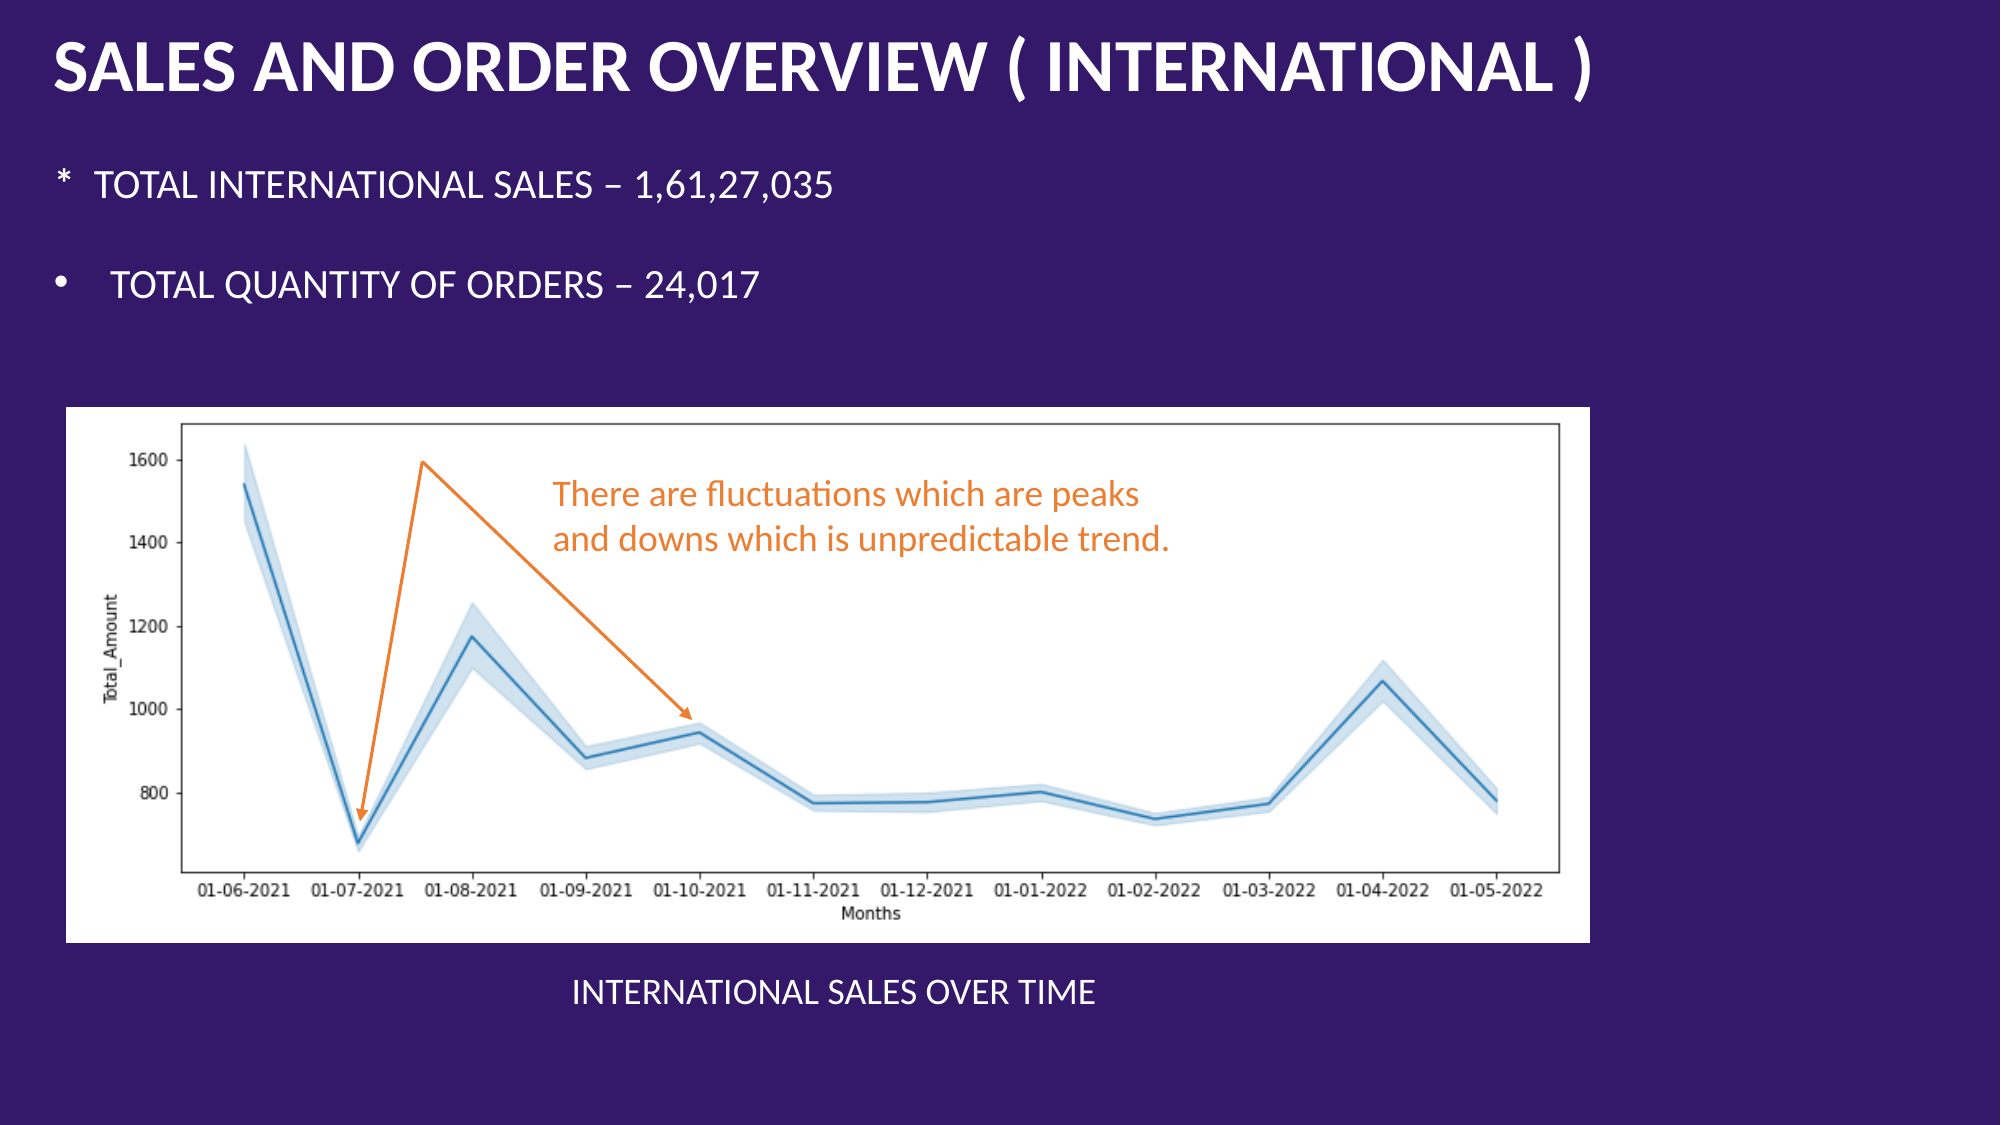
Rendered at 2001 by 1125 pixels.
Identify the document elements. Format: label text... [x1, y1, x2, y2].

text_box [422, 461, 693, 720]
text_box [359, 461, 423, 822]
picture [66, 407, 1590, 943]
text_box SALES AND ORDER OVERVIEW ( INTERNATIONAL ) * TOTAL INTERNATIONAL SALES – 1,61,27,035 TOTAL QUANTITY OF ORDERS – 24,017 [39, 9, 1934, 414]
text_box INTERNATIONAL SALES OVER TIME [313, 959, 1355, 1020]
